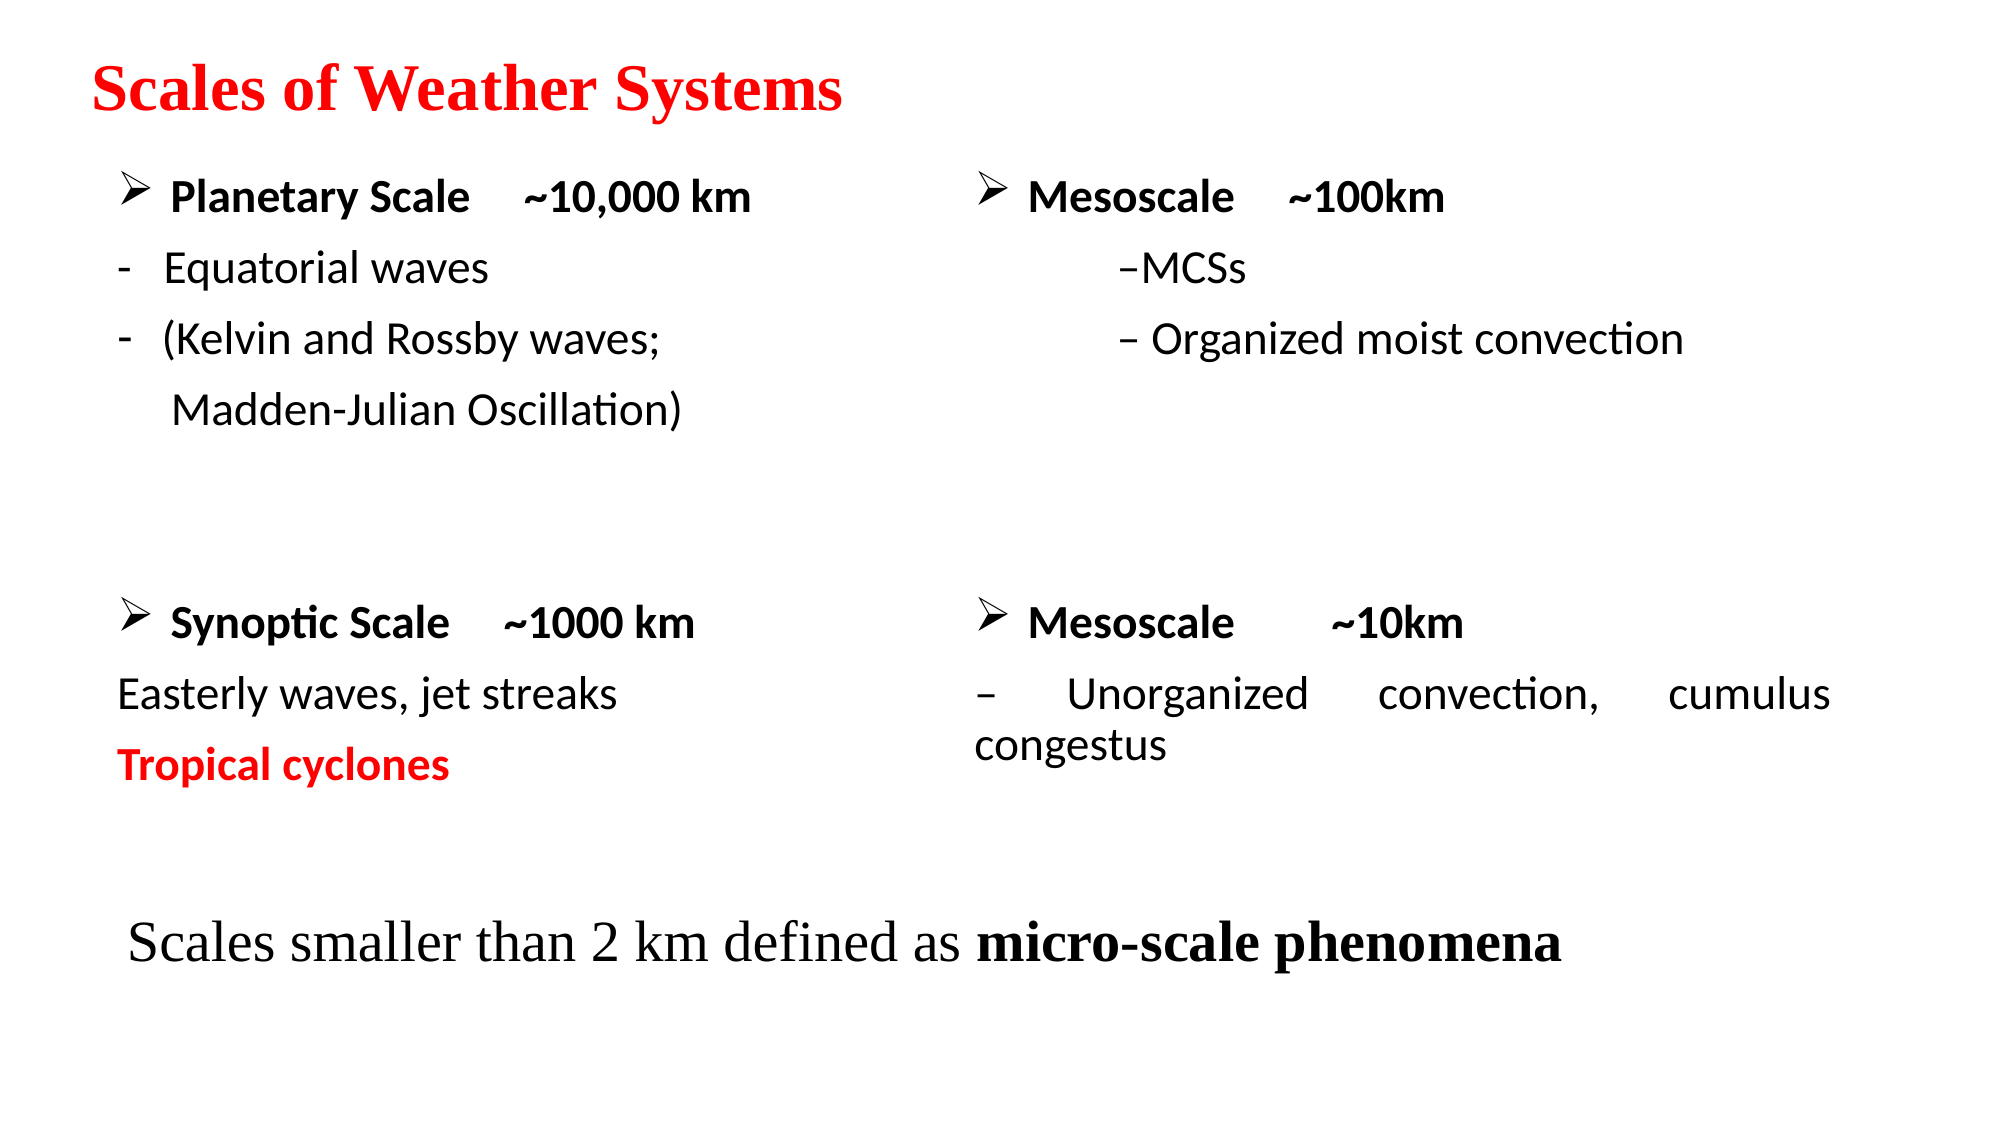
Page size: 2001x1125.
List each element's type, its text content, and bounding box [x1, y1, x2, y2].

title Scales of Weather Systems [76, 38, 1577, 133]
subtitle Planetary Scale ~10,000 km - Equatorial waves (Kelvin and Rossby waves; Madden-Julian Oscillation) Synoptic Scale ~1000 km Easterly waves, jet streaks Tropical cyclones Mesoscale ~100km –MCSs – Organized moist convection Mesoscale ~10km – Unorganized convection, cumulus congestus [102, 164, 1847, 871]
text_box Scales smaller than 2 km defined as micro-scale phenomena [112, 896, 1813, 981]
